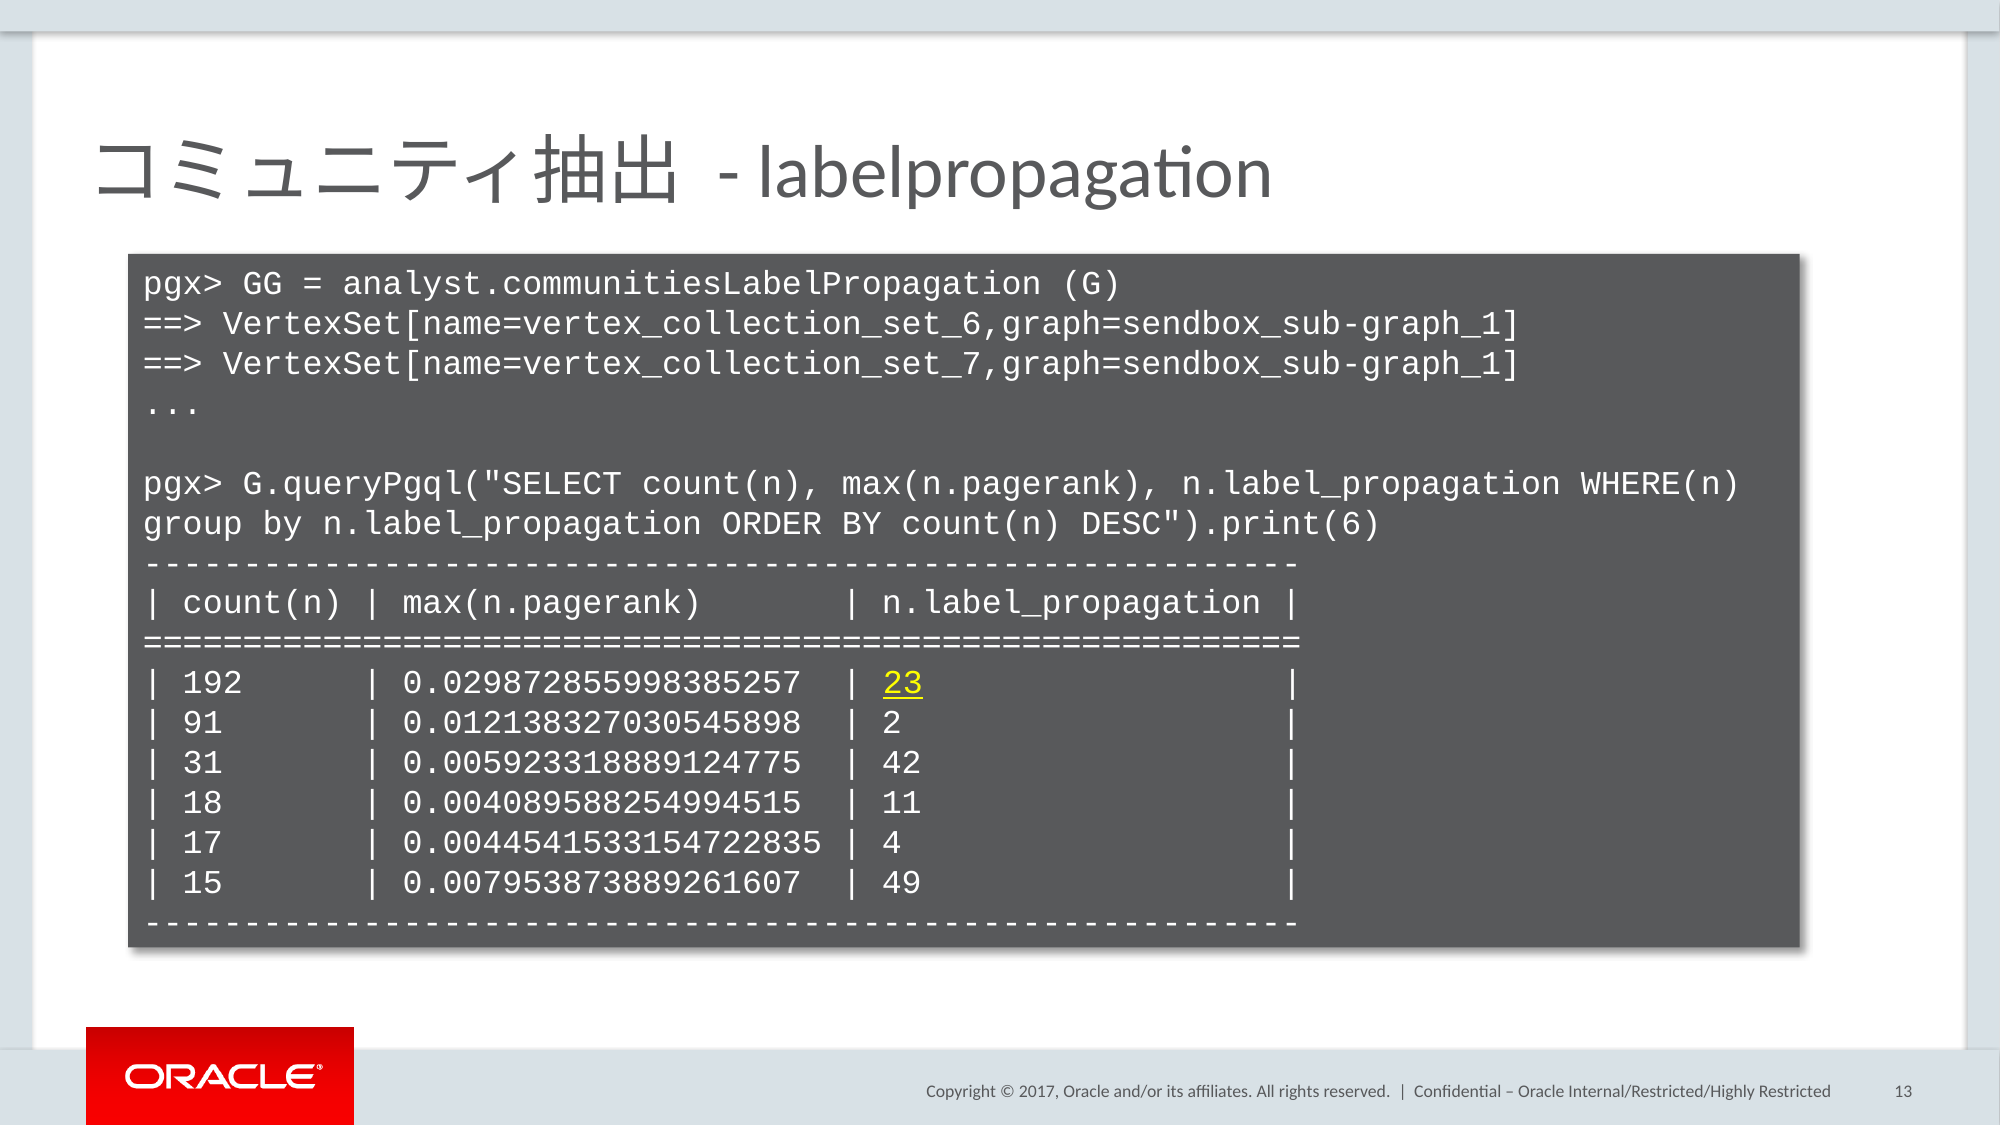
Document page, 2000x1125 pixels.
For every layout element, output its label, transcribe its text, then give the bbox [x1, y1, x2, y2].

text_box pgx> GG = analyst.communitiesLabelPropagation (G) ==> VertexSet[name=vertex_collection_set_6,graph=sendbox_sub-graph_1] ==> VertexSet[name=vertex_collection_set_7,graph=sendbox_sub-graph_1] ... pgx> G.queryPgql("SELECT count(n), max(n.pagerank), n.label_propagation WHERE(n) group by n.label_propagation ORDER BY count(n) DESC").print(6) ---------------------------------------------------------- | count(n) | max(n.pagerank) | n.label_propagation | ========================================================== | 192 | 0.029872855998385257 | 23 | | 91 | 0.012138327030545898 | 2 | | 31 | 0.005923318889124775 | 42 | | 18 | 0.004089588254994515 | 11 | | 17 | 0.0044541533154722835 | 4 | | 15 | 0.007953873889261607 | 49 | ---------------------------------------------------------- [128, 253, 1800, 948]
footer Confidential – Oracle Internal/Restricted/Highly Restricted [1414, 1075, 1849, 1106]
picture [86, 1027, 354, 1125]
slide_number 13 [1849, 1075, 1913, 1106]
title コミュニティ抽出 - labelpropagation [87, 66, 1913, 213]
